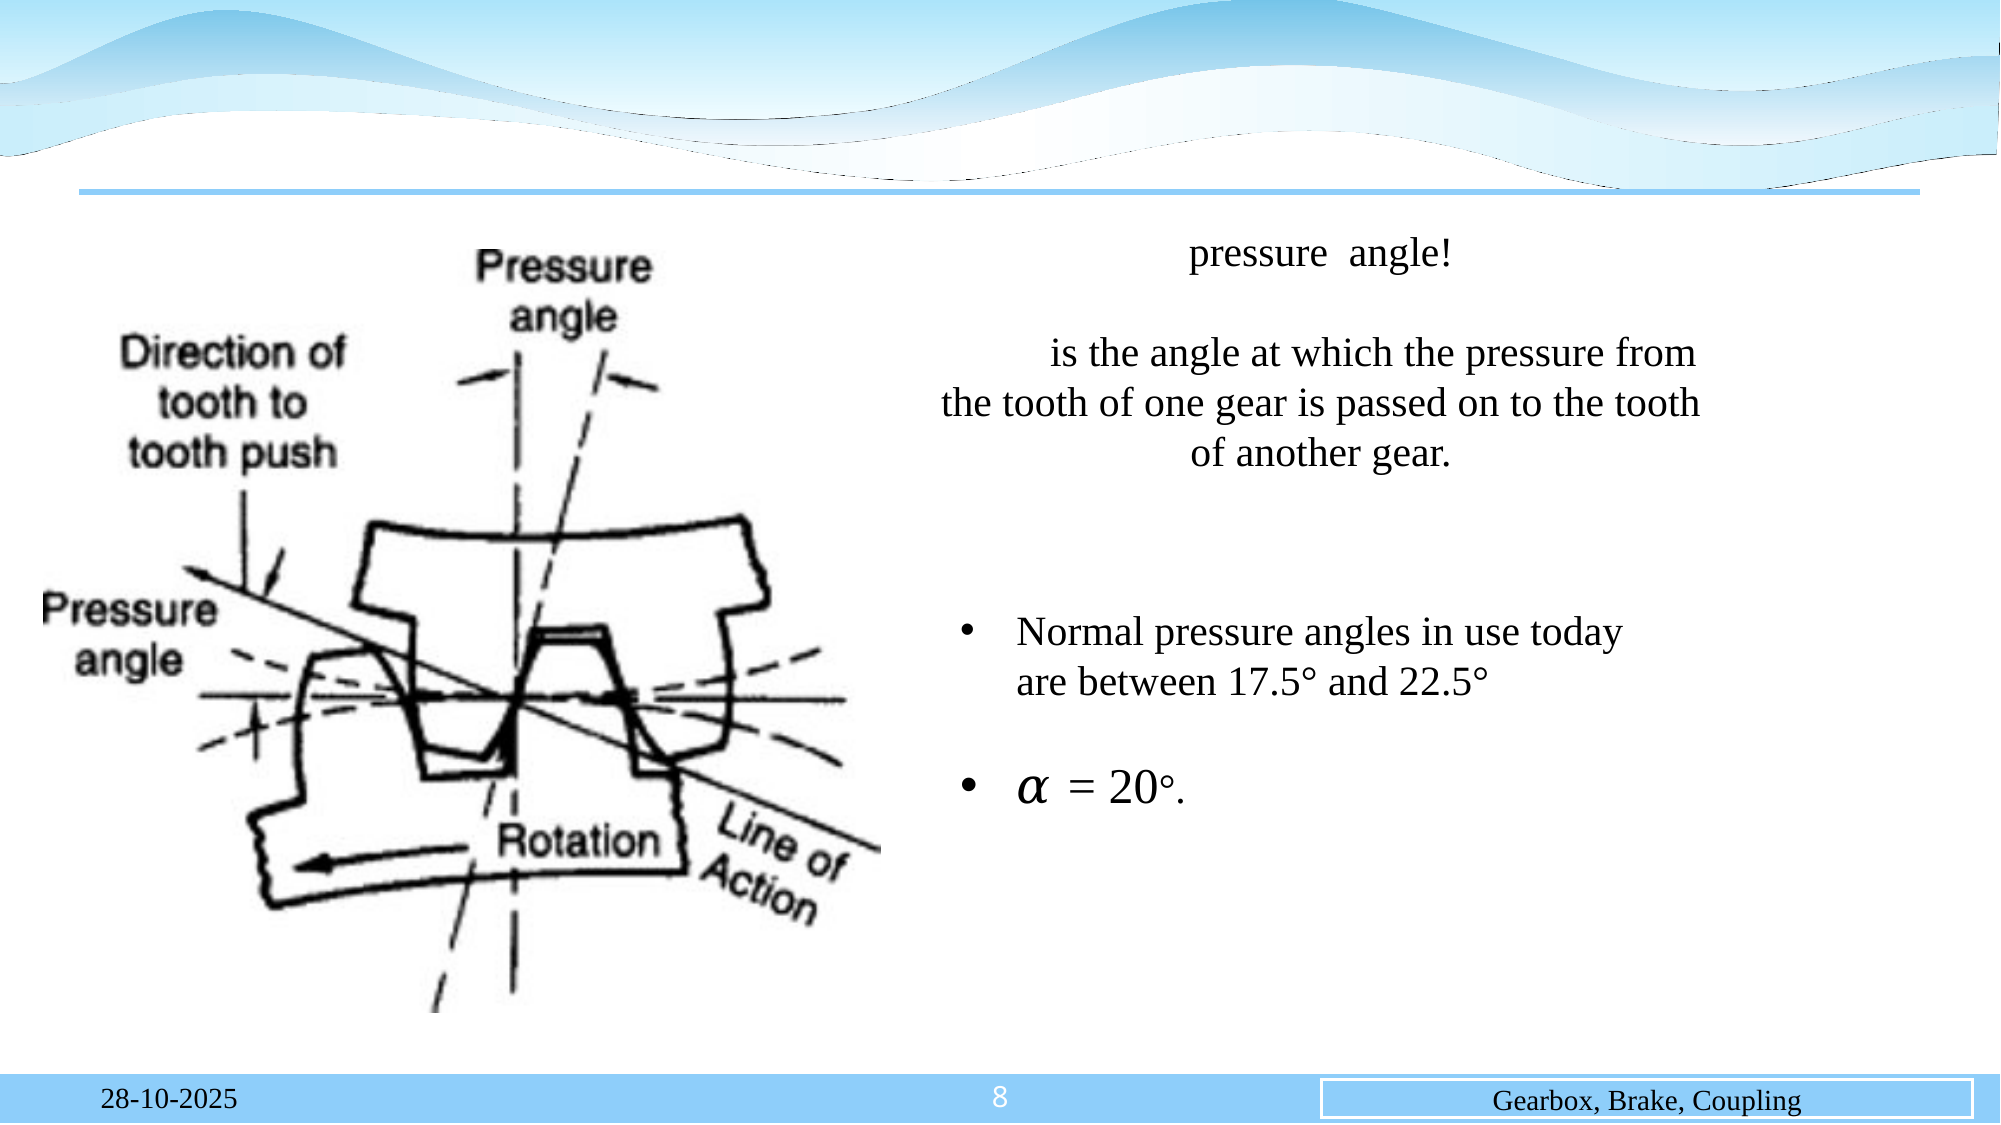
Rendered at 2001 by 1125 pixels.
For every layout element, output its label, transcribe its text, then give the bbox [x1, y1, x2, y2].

text_box [0, 0, 1252, 121]
text_box pressure angle! is the angle at which the pressure from the tooth of one gear is passed on to the tooth of another gear. [904, 217, 1739, 573]
text_box [0, 67, 2000, 189]
text_box [629, 1071, 976, 1125]
picture [42, 249, 882, 1013]
text_box Normal pressure angles in use today are between 17.5° and 22.5° 𝛼 = 20°. [945, 596, 1837, 822]
text_box 28-10-2025 [0, 1069, 629, 1125]
text_box Gearbox, Brake, Coupling [1320, 1078, 1974, 1119]
text_box [0, 0, 2000, 148]
text_box [1024, 1071, 2000, 1125]
text_box [1327, 0, 2000, 93]
slide_number 8 [976, 1068, 1024, 1125]
